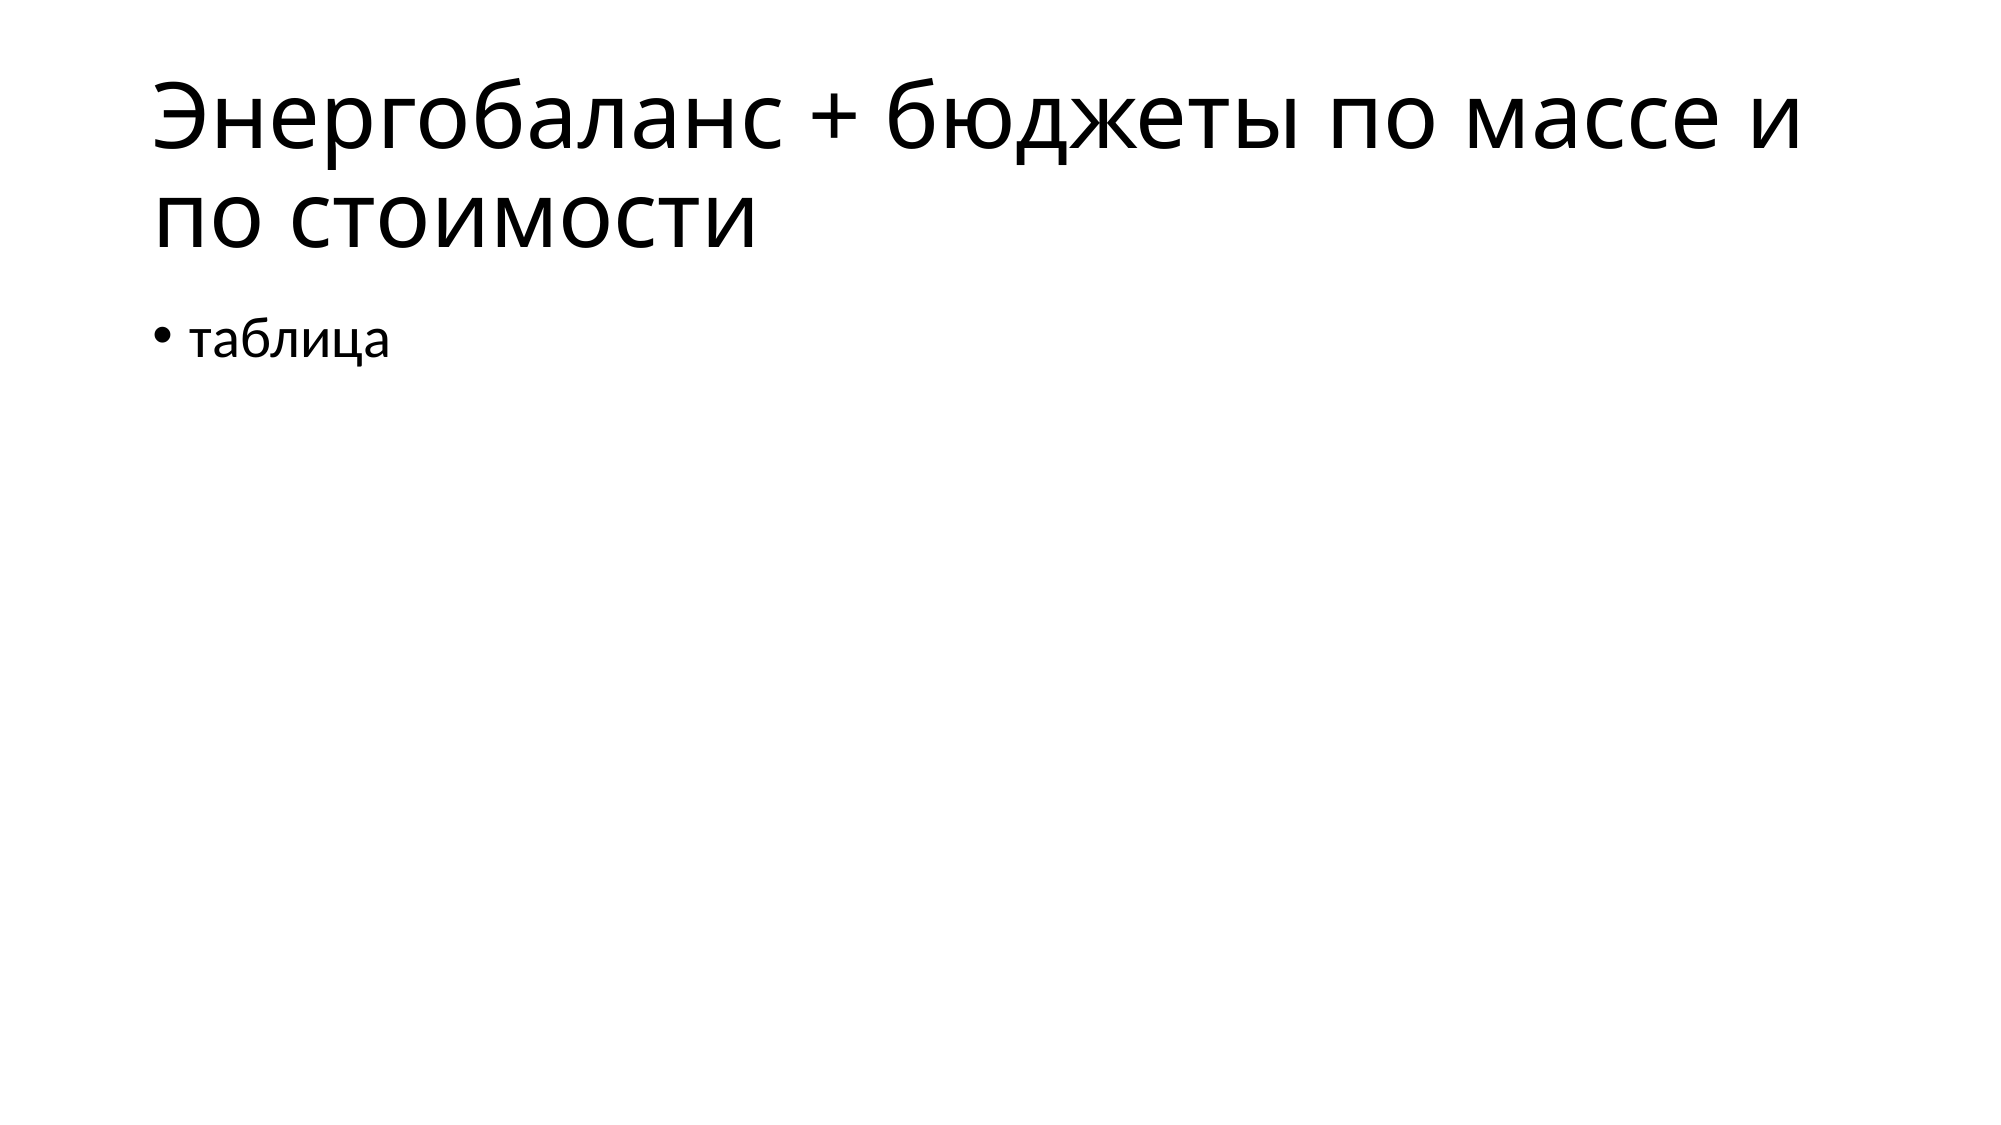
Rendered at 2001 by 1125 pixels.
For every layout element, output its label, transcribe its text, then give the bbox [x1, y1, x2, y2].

list таблица [137, 299, 1863, 1014]
title Энергобаланс + бюджеты по массе и по стоимости [137, 59, 1863, 278]
